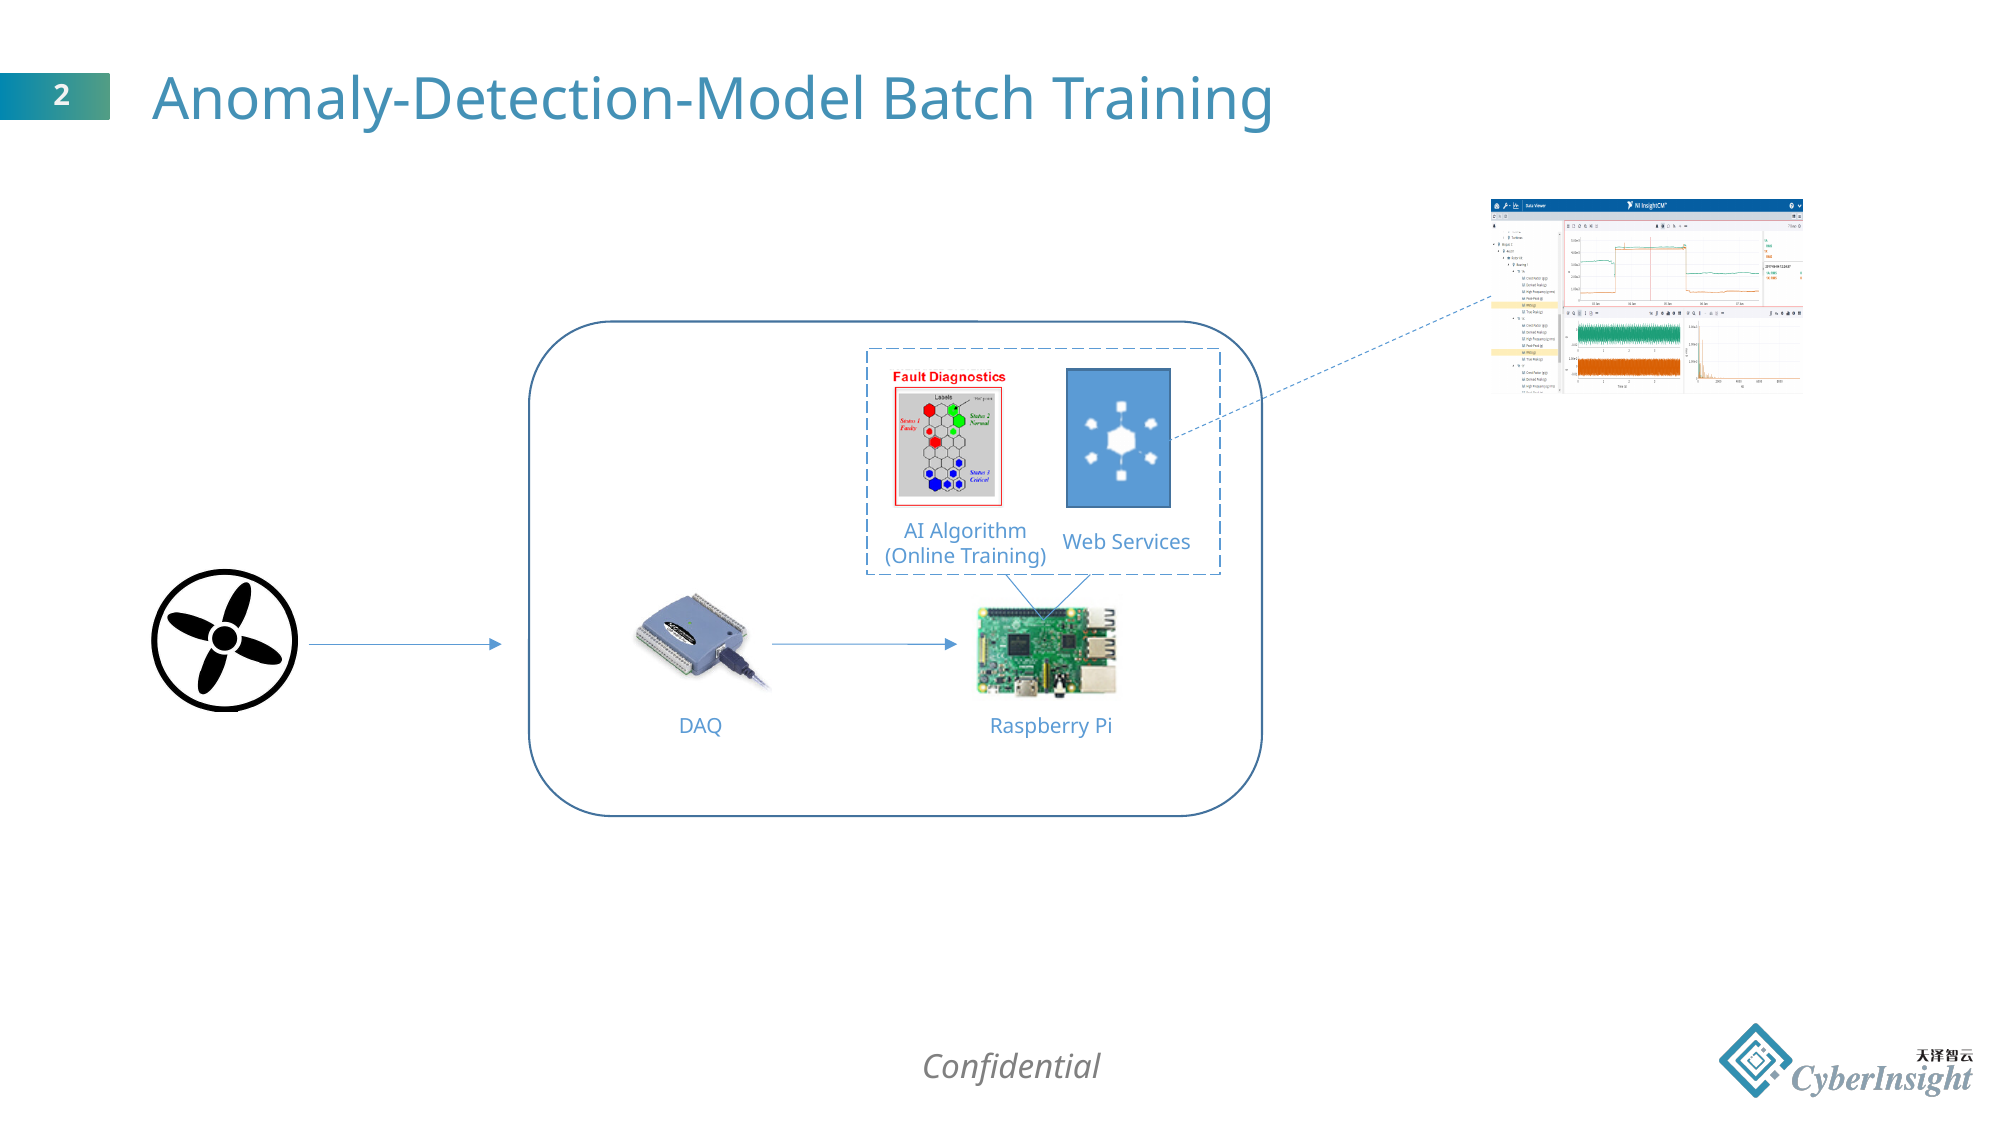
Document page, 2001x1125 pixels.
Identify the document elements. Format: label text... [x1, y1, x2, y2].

text_box Raspberry Pi [975, 705, 1128, 745]
text_box AI Algorithm (Online Training) [870, 510, 1061, 575]
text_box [1168, 296, 1492, 442]
text_box DAQ [663, 705, 738, 745]
picture [629, 588, 772, 700]
text_box [866, 348, 1221, 575]
picture [1076, 390, 1169, 492]
text_box Web Services [1061, 521, 1206, 561]
picture [148, 563, 305, 712]
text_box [1043, 574, 1091, 621]
text_box [527, 320, 1264, 818]
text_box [1005, 574, 1043, 621]
picture [889, 369, 1006, 508]
picture [1490, 199, 1803, 394]
picture [971, 594, 1123, 701]
title Anomaly-Detection-Model Batch Training [137, 38, 1863, 163]
